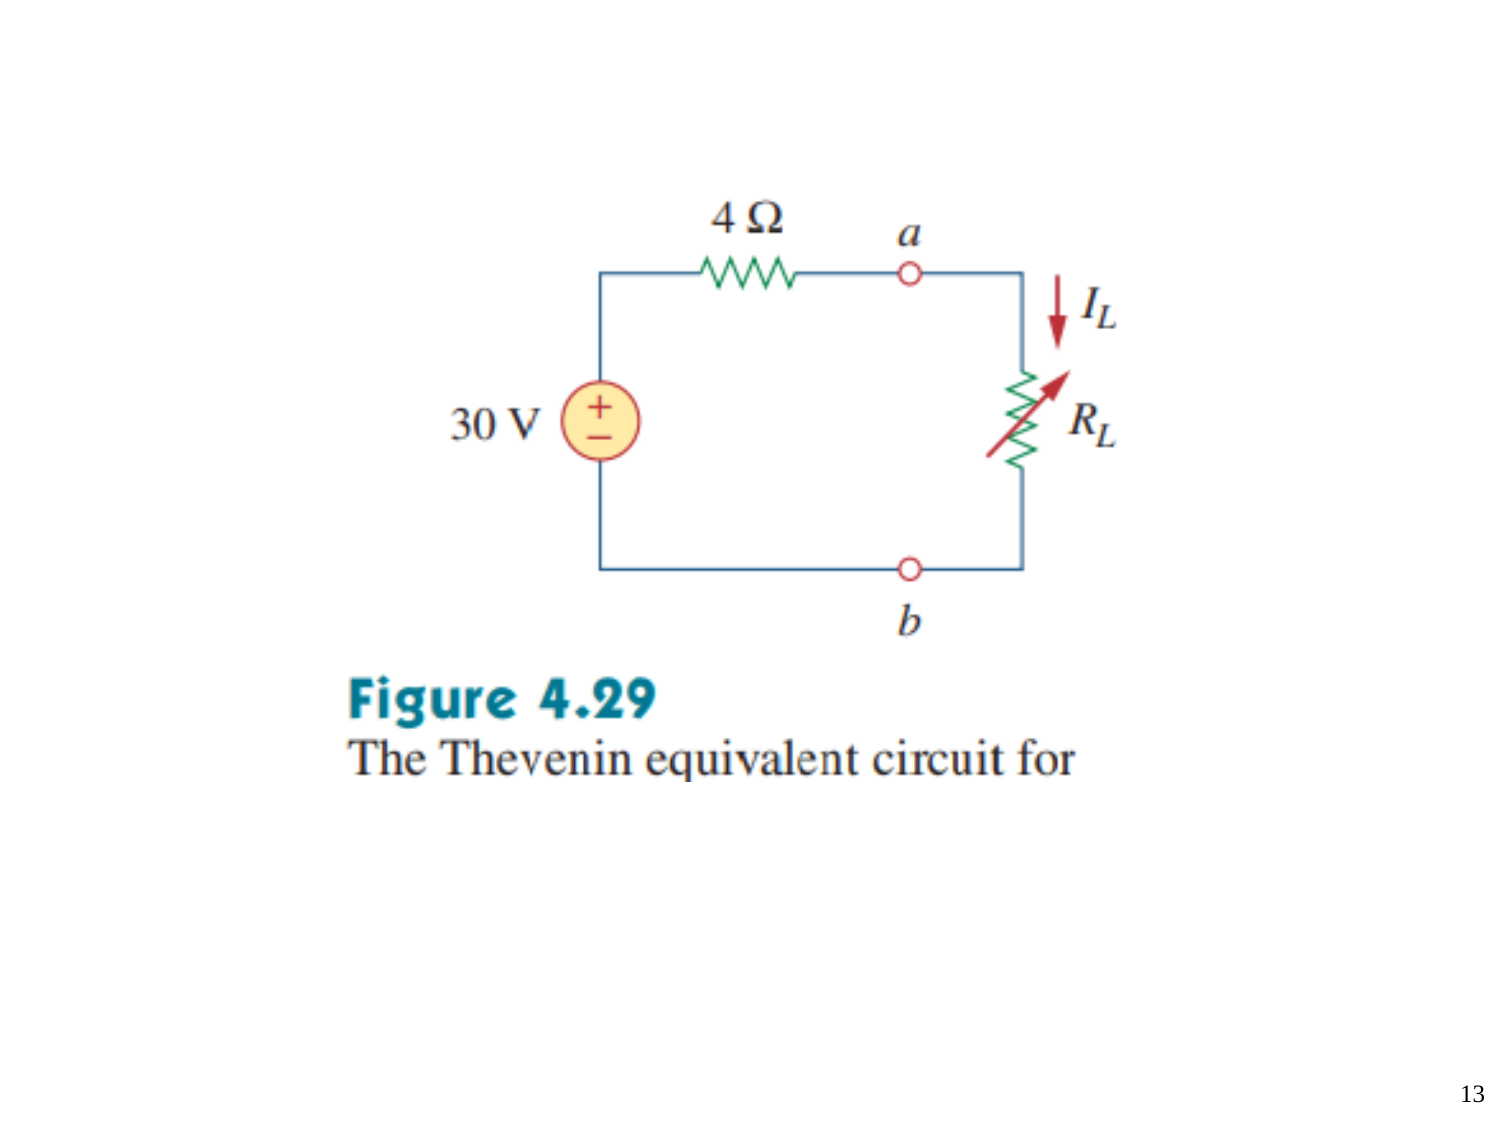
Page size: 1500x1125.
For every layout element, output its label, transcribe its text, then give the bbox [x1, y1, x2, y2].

picture [336, 188, 1135, 782]
slide_number 13 [1186, 1069, 1500, 1125]
